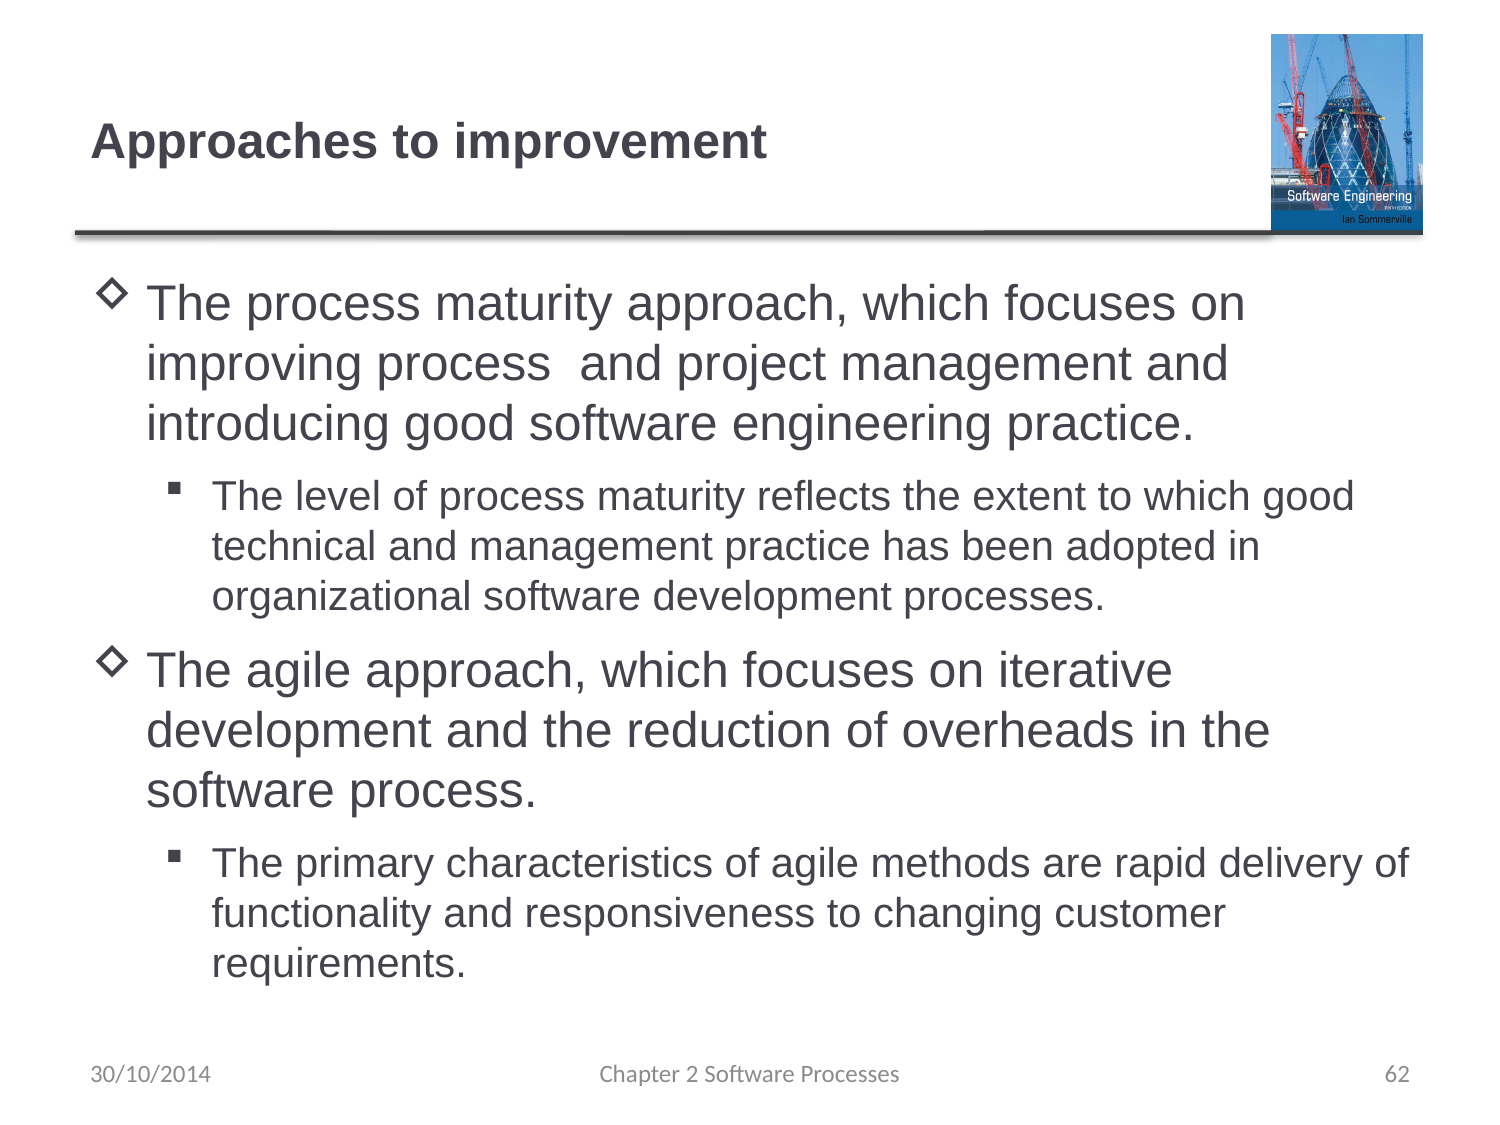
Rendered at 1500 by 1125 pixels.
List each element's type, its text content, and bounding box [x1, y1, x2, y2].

picture [1271, 34, 1423, 230]
slide_number 62 [1074, 1042, 1425, 1103]
list The process maturity approach, which focuses on improving process and project management and introducing good software engineering practice. The level of process maturity reflects the extent to which good technical and management practice has been adopted in organizational software development processes. The agile approach, which focuses on iterative development and the reduction of overheads in the software process. The primary characteristics of agile methods are rapid delivery of functionality and responsiveness to changing customer requirements. [75, 262, 1425, 1005]
title Approaches to improvement [74, 44, 1272, 233]
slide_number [75, 1042, 425, 1103]
footer Chapter 2 Software Processes [512, 1042, 988, 1103]
